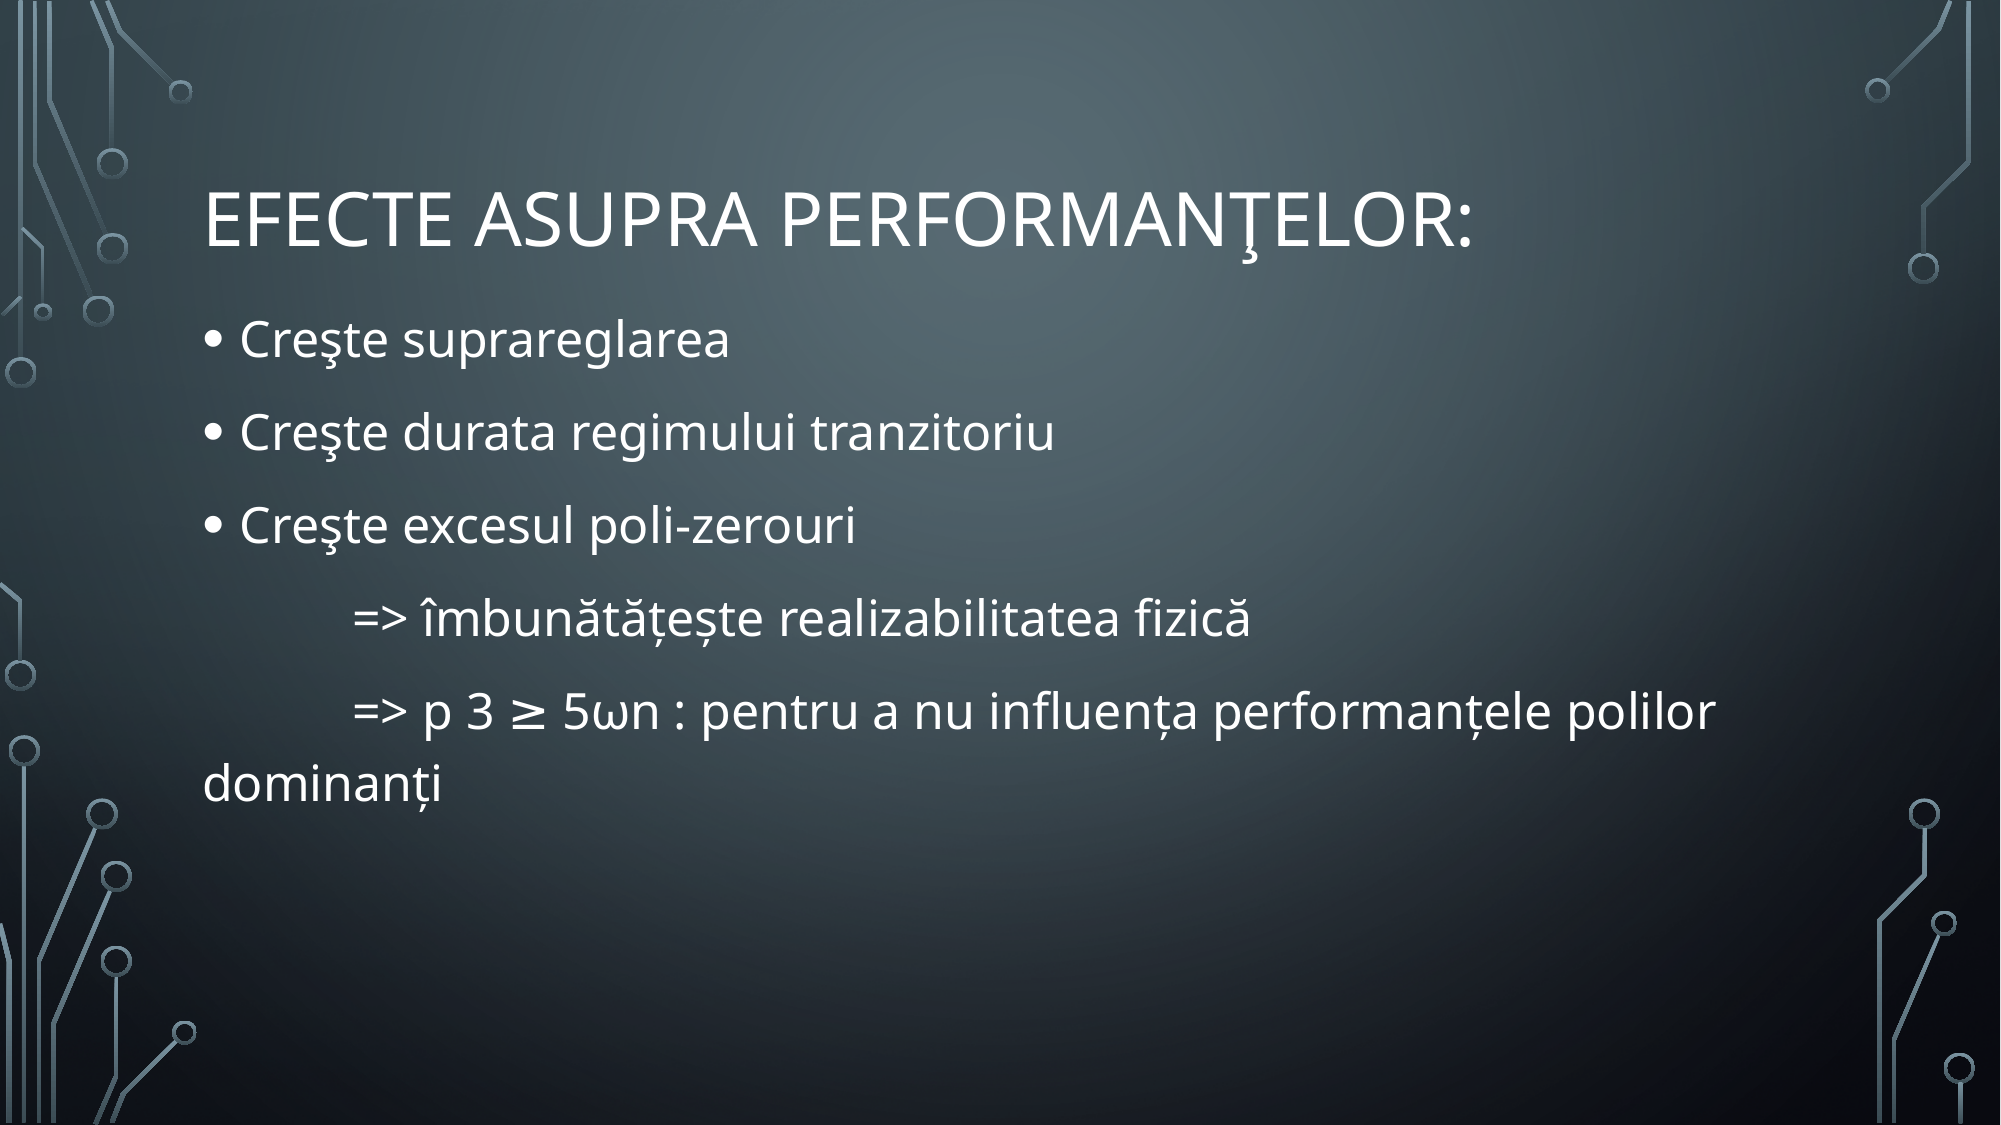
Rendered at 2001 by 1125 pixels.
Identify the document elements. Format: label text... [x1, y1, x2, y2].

list Creşte suprareglarea Creşte durata regimului tranzitoriu Creşte excesul poli-zerouri => îmbunătățește realizabilitatea fizică => p 3 ≥ 5ωn : pentru a nu influența performanțele polilor dominanți [187, 288, 1813, 1024]
title Efecte asupra performanţelor: [187, 101, 1813, 288]
